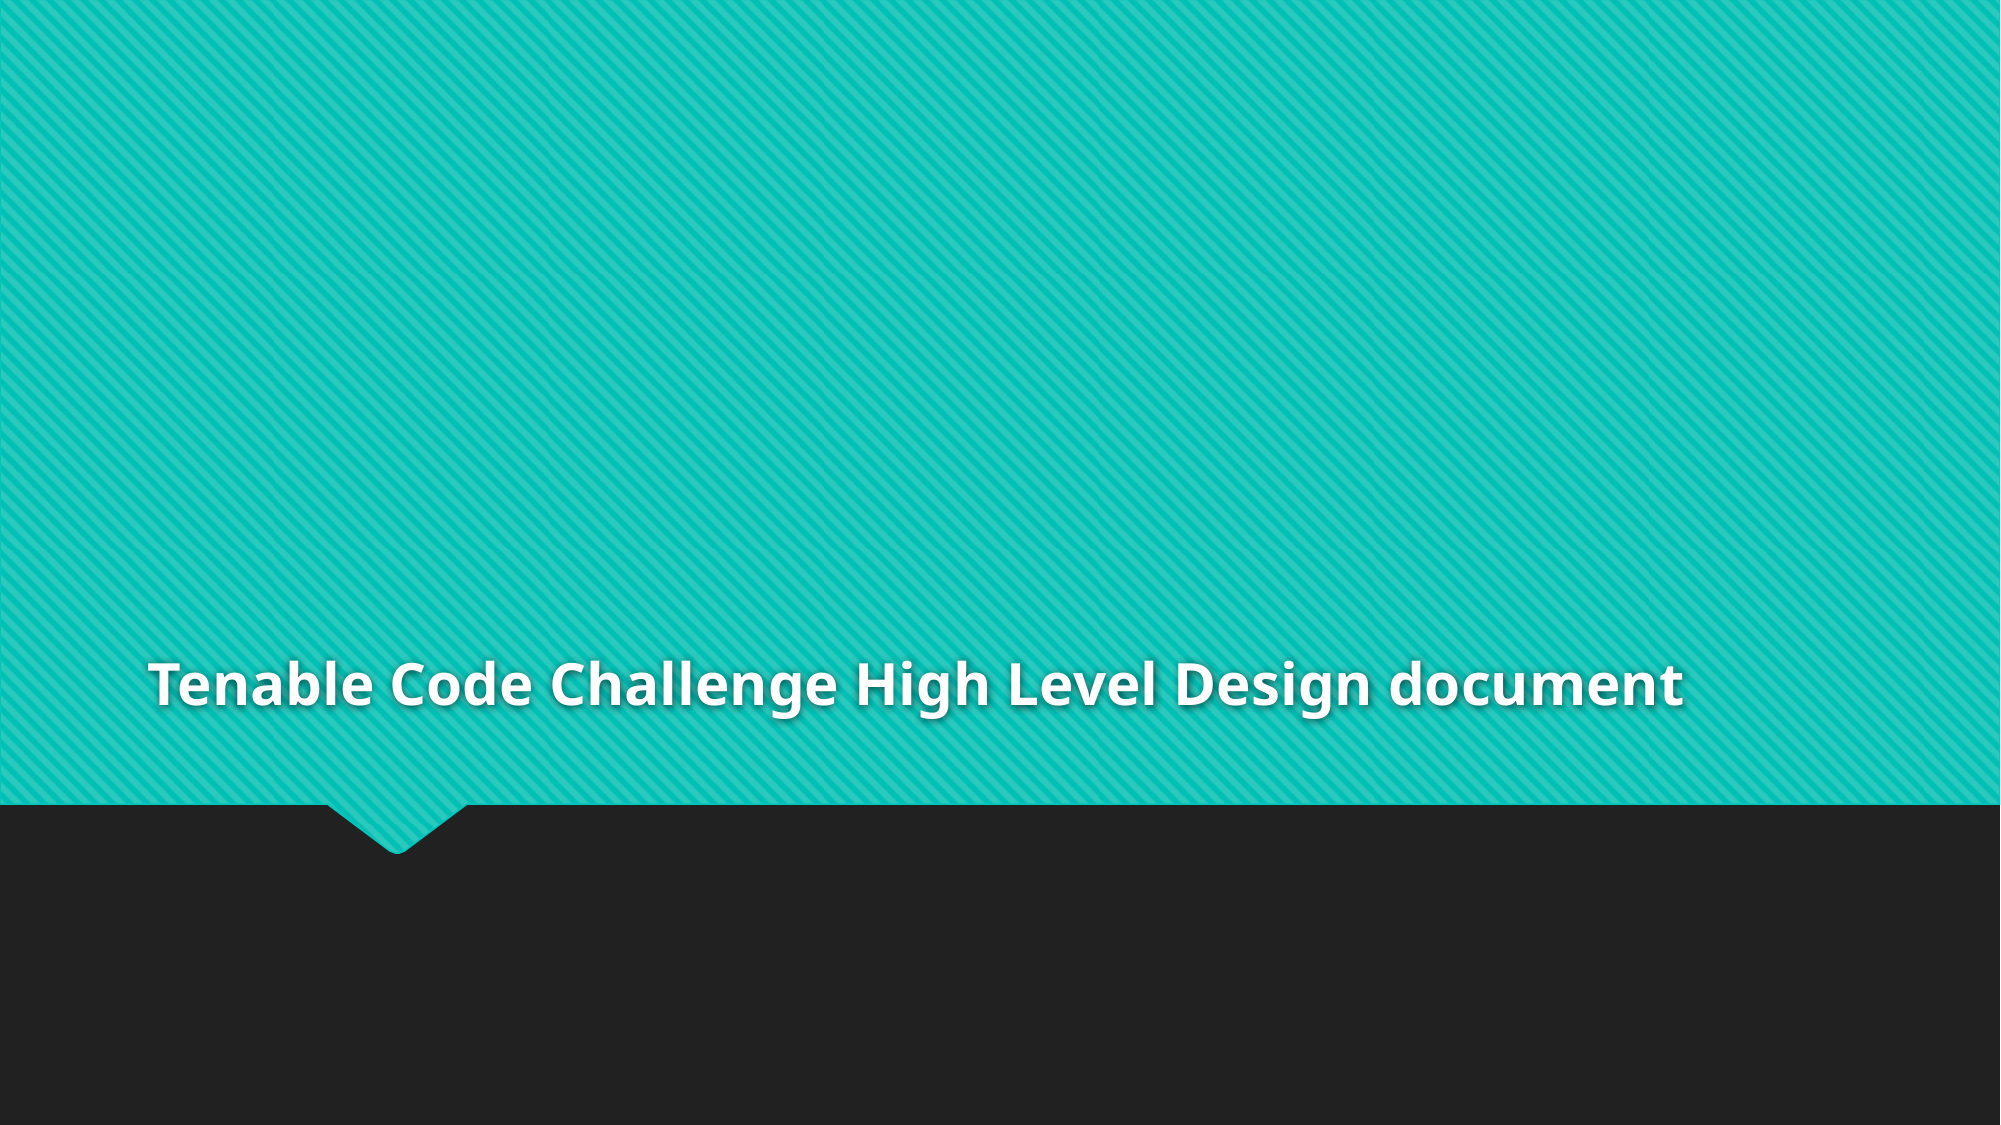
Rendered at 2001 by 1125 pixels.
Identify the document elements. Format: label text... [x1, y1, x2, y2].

title Tenable Code Challenge High Level Design document [132, 237, 1868, 726]
